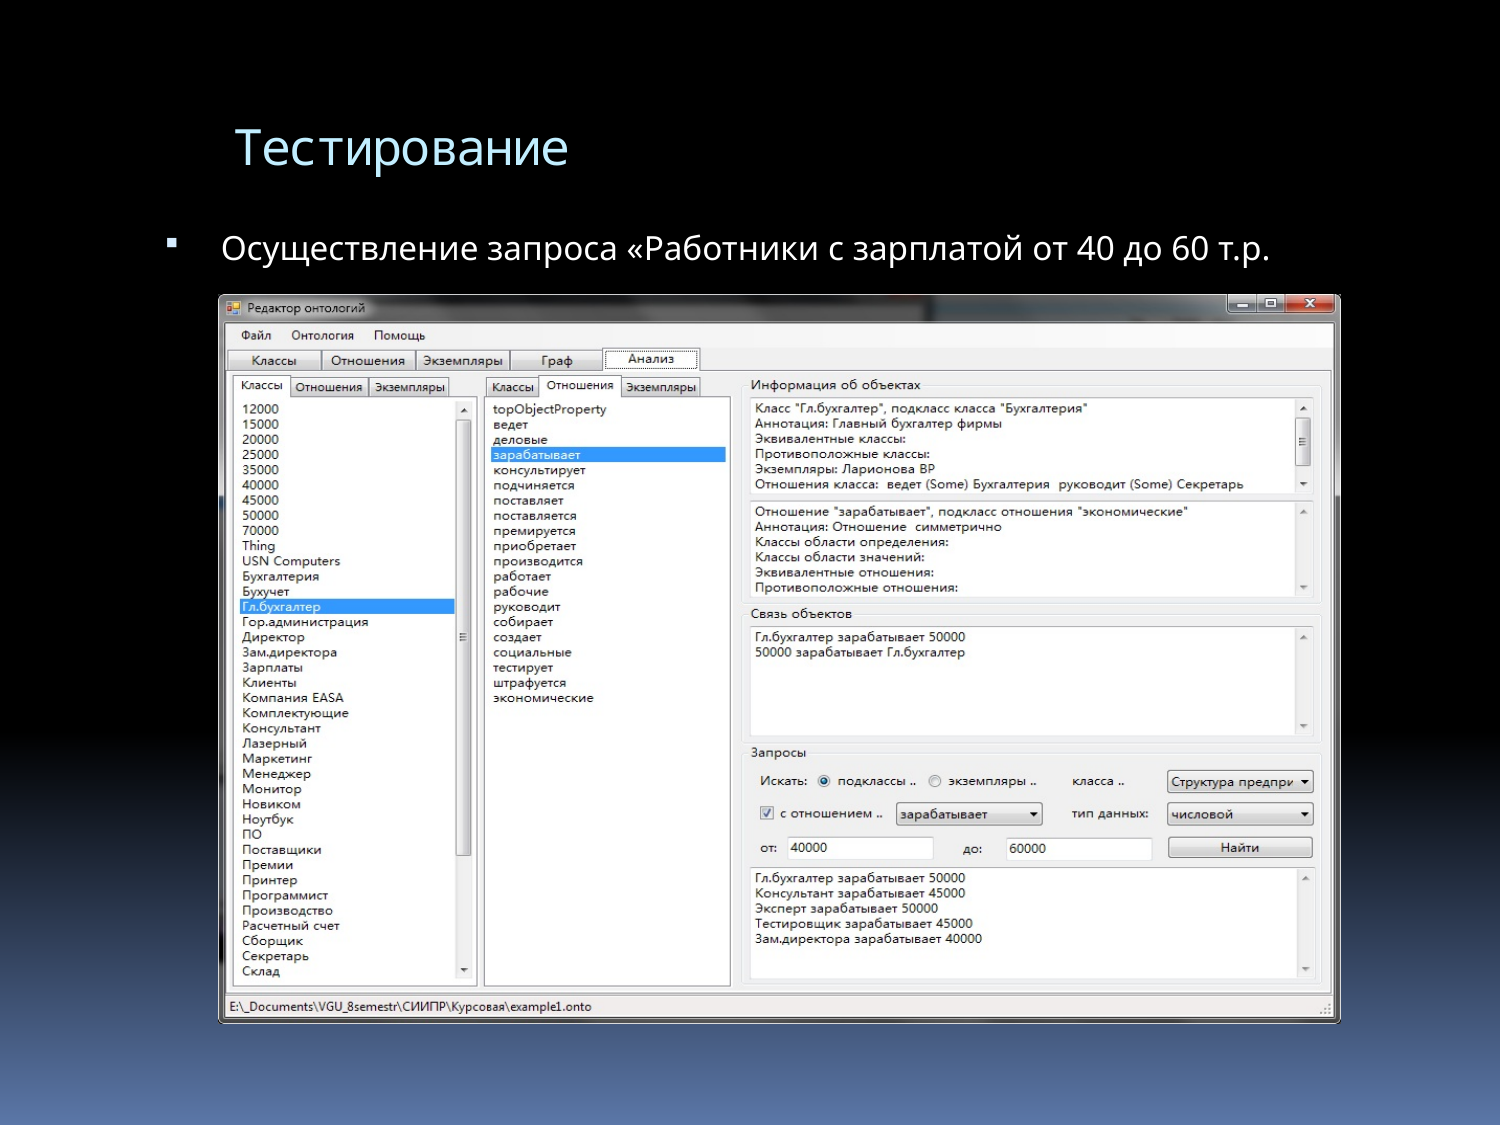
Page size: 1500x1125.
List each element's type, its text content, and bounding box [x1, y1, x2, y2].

picture [217, 293, 1341, 1024]
title Тестирование [218, 107, 1425, 220]
list Осуществление запроса «Работники с зарплатой от 40 до 60 т.р. [138, 219, 1414, 1043]
